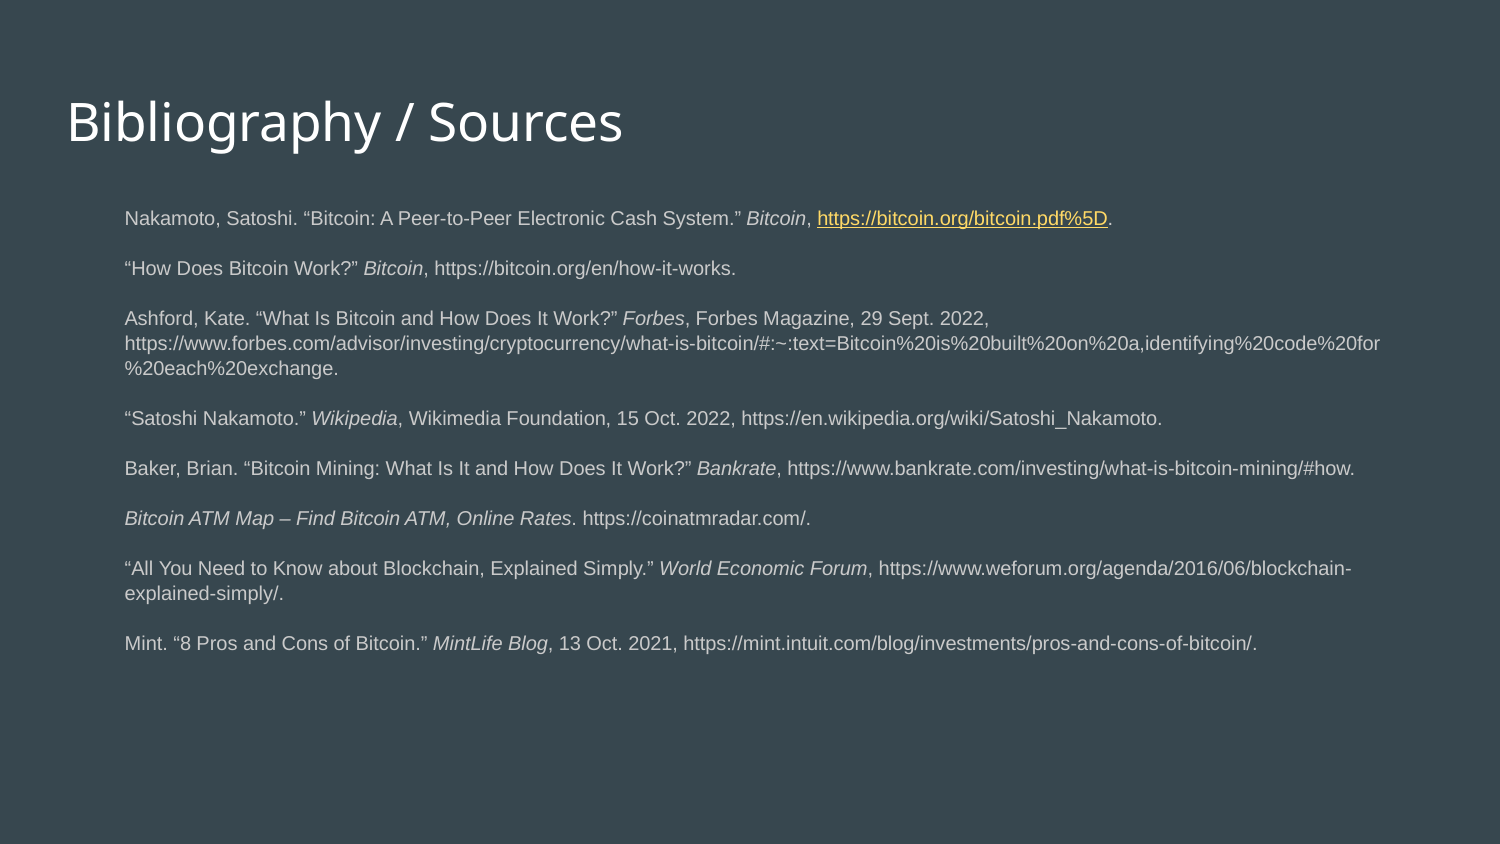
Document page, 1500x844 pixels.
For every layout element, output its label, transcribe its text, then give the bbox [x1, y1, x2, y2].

list Nakamoto, Satoshi. “Bitcoin: A Peer-to-Peer Electronic Cash System.” Bitcoin, https://bitcoin.org/bitcoin.pdf%5D. “How Does Bitcoin Work?” Bitcoin, https://bitcoin.org/en/how-it-works. Ashford, Kate. “What Is Bitcoin and How Does It Work?” Forbes, Forbes Magazine, 29 Sept. 2022, https://www.forbes.com/advisor/investing/cryptocurrency/what-is-bitcoin/#:~:text=Bitcoin%20is%20built%20on%20a,identifying%20code%20for%20each%20exchange. “Satoshi Nakamoto.” Wikipedia, Wikimedia Foundation, 15 Oct. 2022, https://en.wikipedia.org/wiki/Satoshi_Nakamoto. Baker, Brian. “Bitcoin Mining: What Is It and How Does It Work?” Bankrate, https://www.bankrate.com/investing/what-is-bitcoin-mining/#how. Bitcoin ATM Map – Find Bitcoin ATM, Online Rates. https://coinatmradar.com/. “All You Need to Know about Blockchain, Explained Simply.” World Economic Forum, https://www.weforum.org/agenda/2016/06/blockchain-explained-simply/. Mint. “8 Pros and Cons of Bitcoin.” MintLife Blog, 13 Oct. 2021, https://mint.intuit.com/blog/investments/pros-and-cons-of-bitcoin/. [51, 189, 1449, 750]
title Bibliography / Sources [51, 72, 1449, 167]
